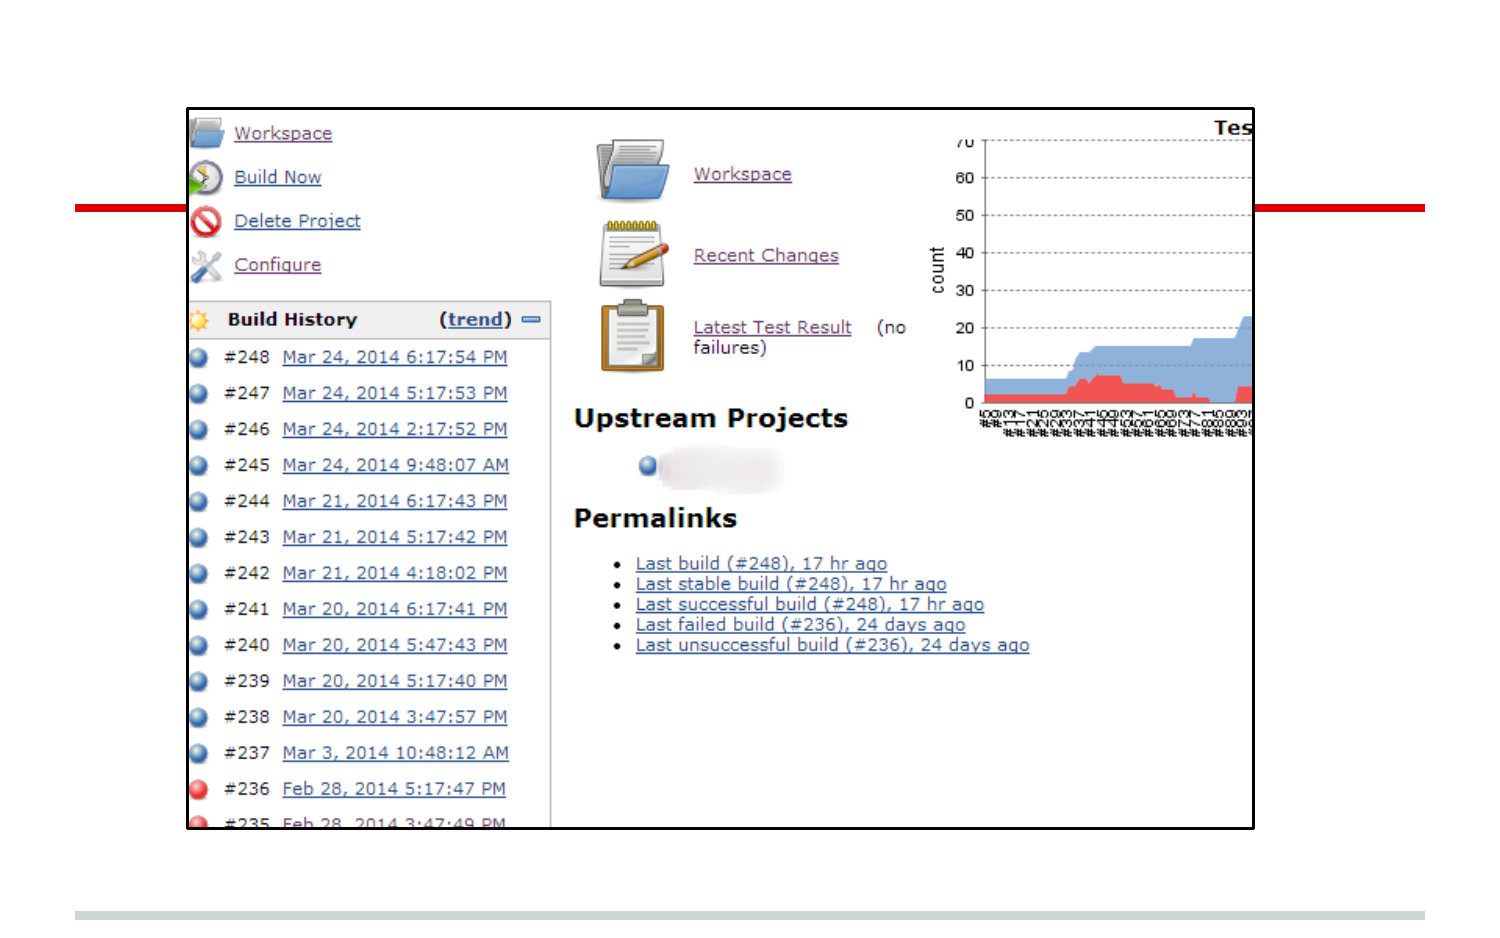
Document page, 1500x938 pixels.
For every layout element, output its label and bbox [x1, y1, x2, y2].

picture [189, 109, 1252, 828]
